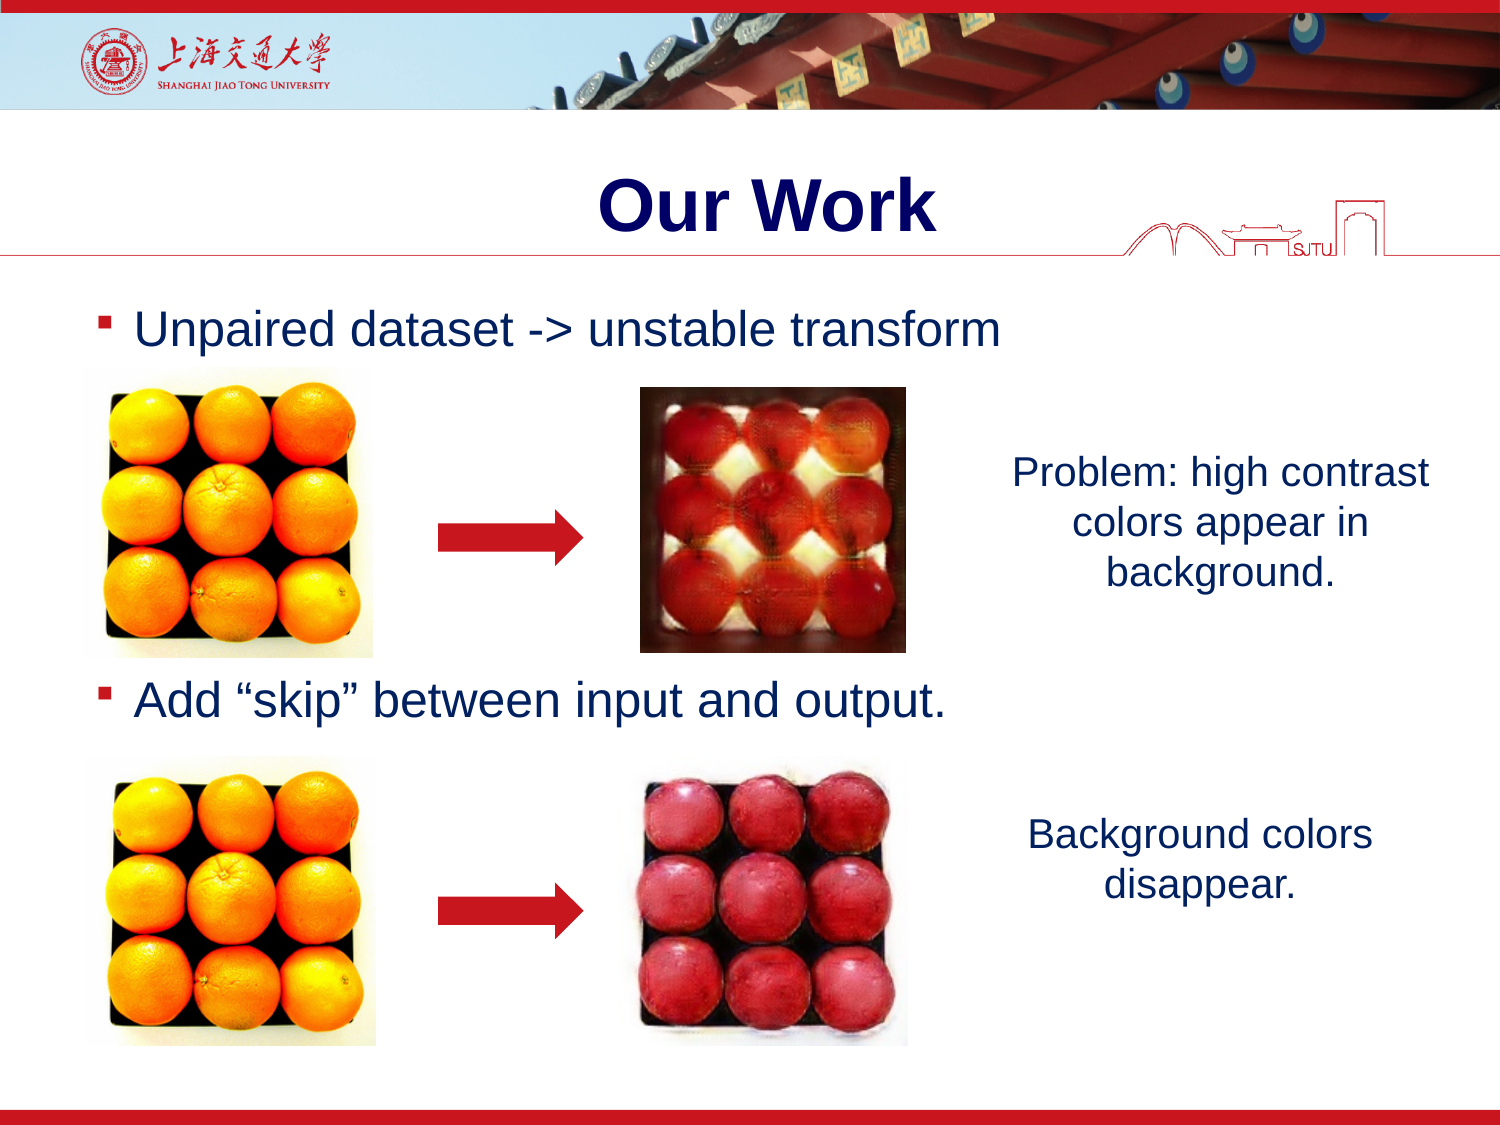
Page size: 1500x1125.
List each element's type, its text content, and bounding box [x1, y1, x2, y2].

text_box Problem: high contrast colors appear in background. [987, 436, 1455, 602]
picture [86, 756, 376, 1046]
picture [82, 367, 373, 658]
picture [617, 756, 908, 1046]
text_box Background colors disappear. [987, 799, 1414, 914]
title Our Work [81, 159, 1455, 254]
text_box [436, 506, 585, 569]
text_box [436, 880, 585, 942]
list Unpaired dataset -> unstable transform Add “skip” between input and output. [81, 276, 1455, 1084]
picture [640, 387, 906, 653]
picture [0, 0, 1500, 110]
picture [0, 200, 1500, 256]
